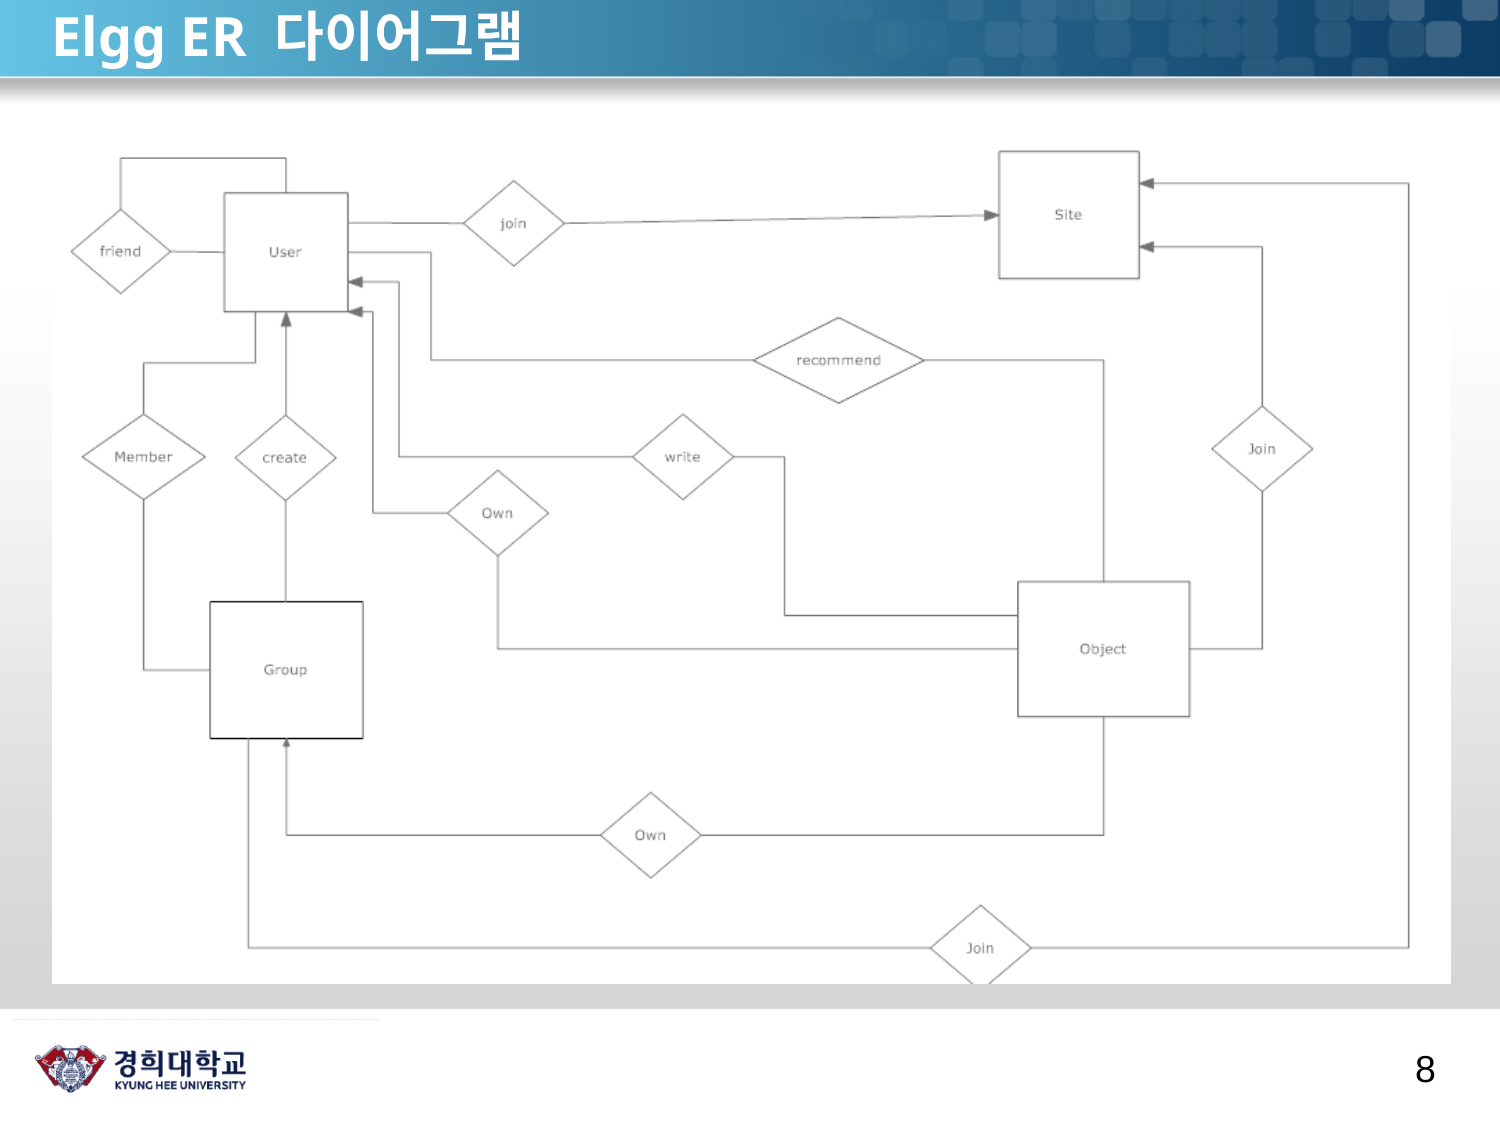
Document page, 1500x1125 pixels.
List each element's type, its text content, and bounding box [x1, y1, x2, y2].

picture [0, 0, 1500, 1125]
title Elgg ER 다이어그램 [51, 0, 1500, 99]
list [51, 129, 1451, 984]
